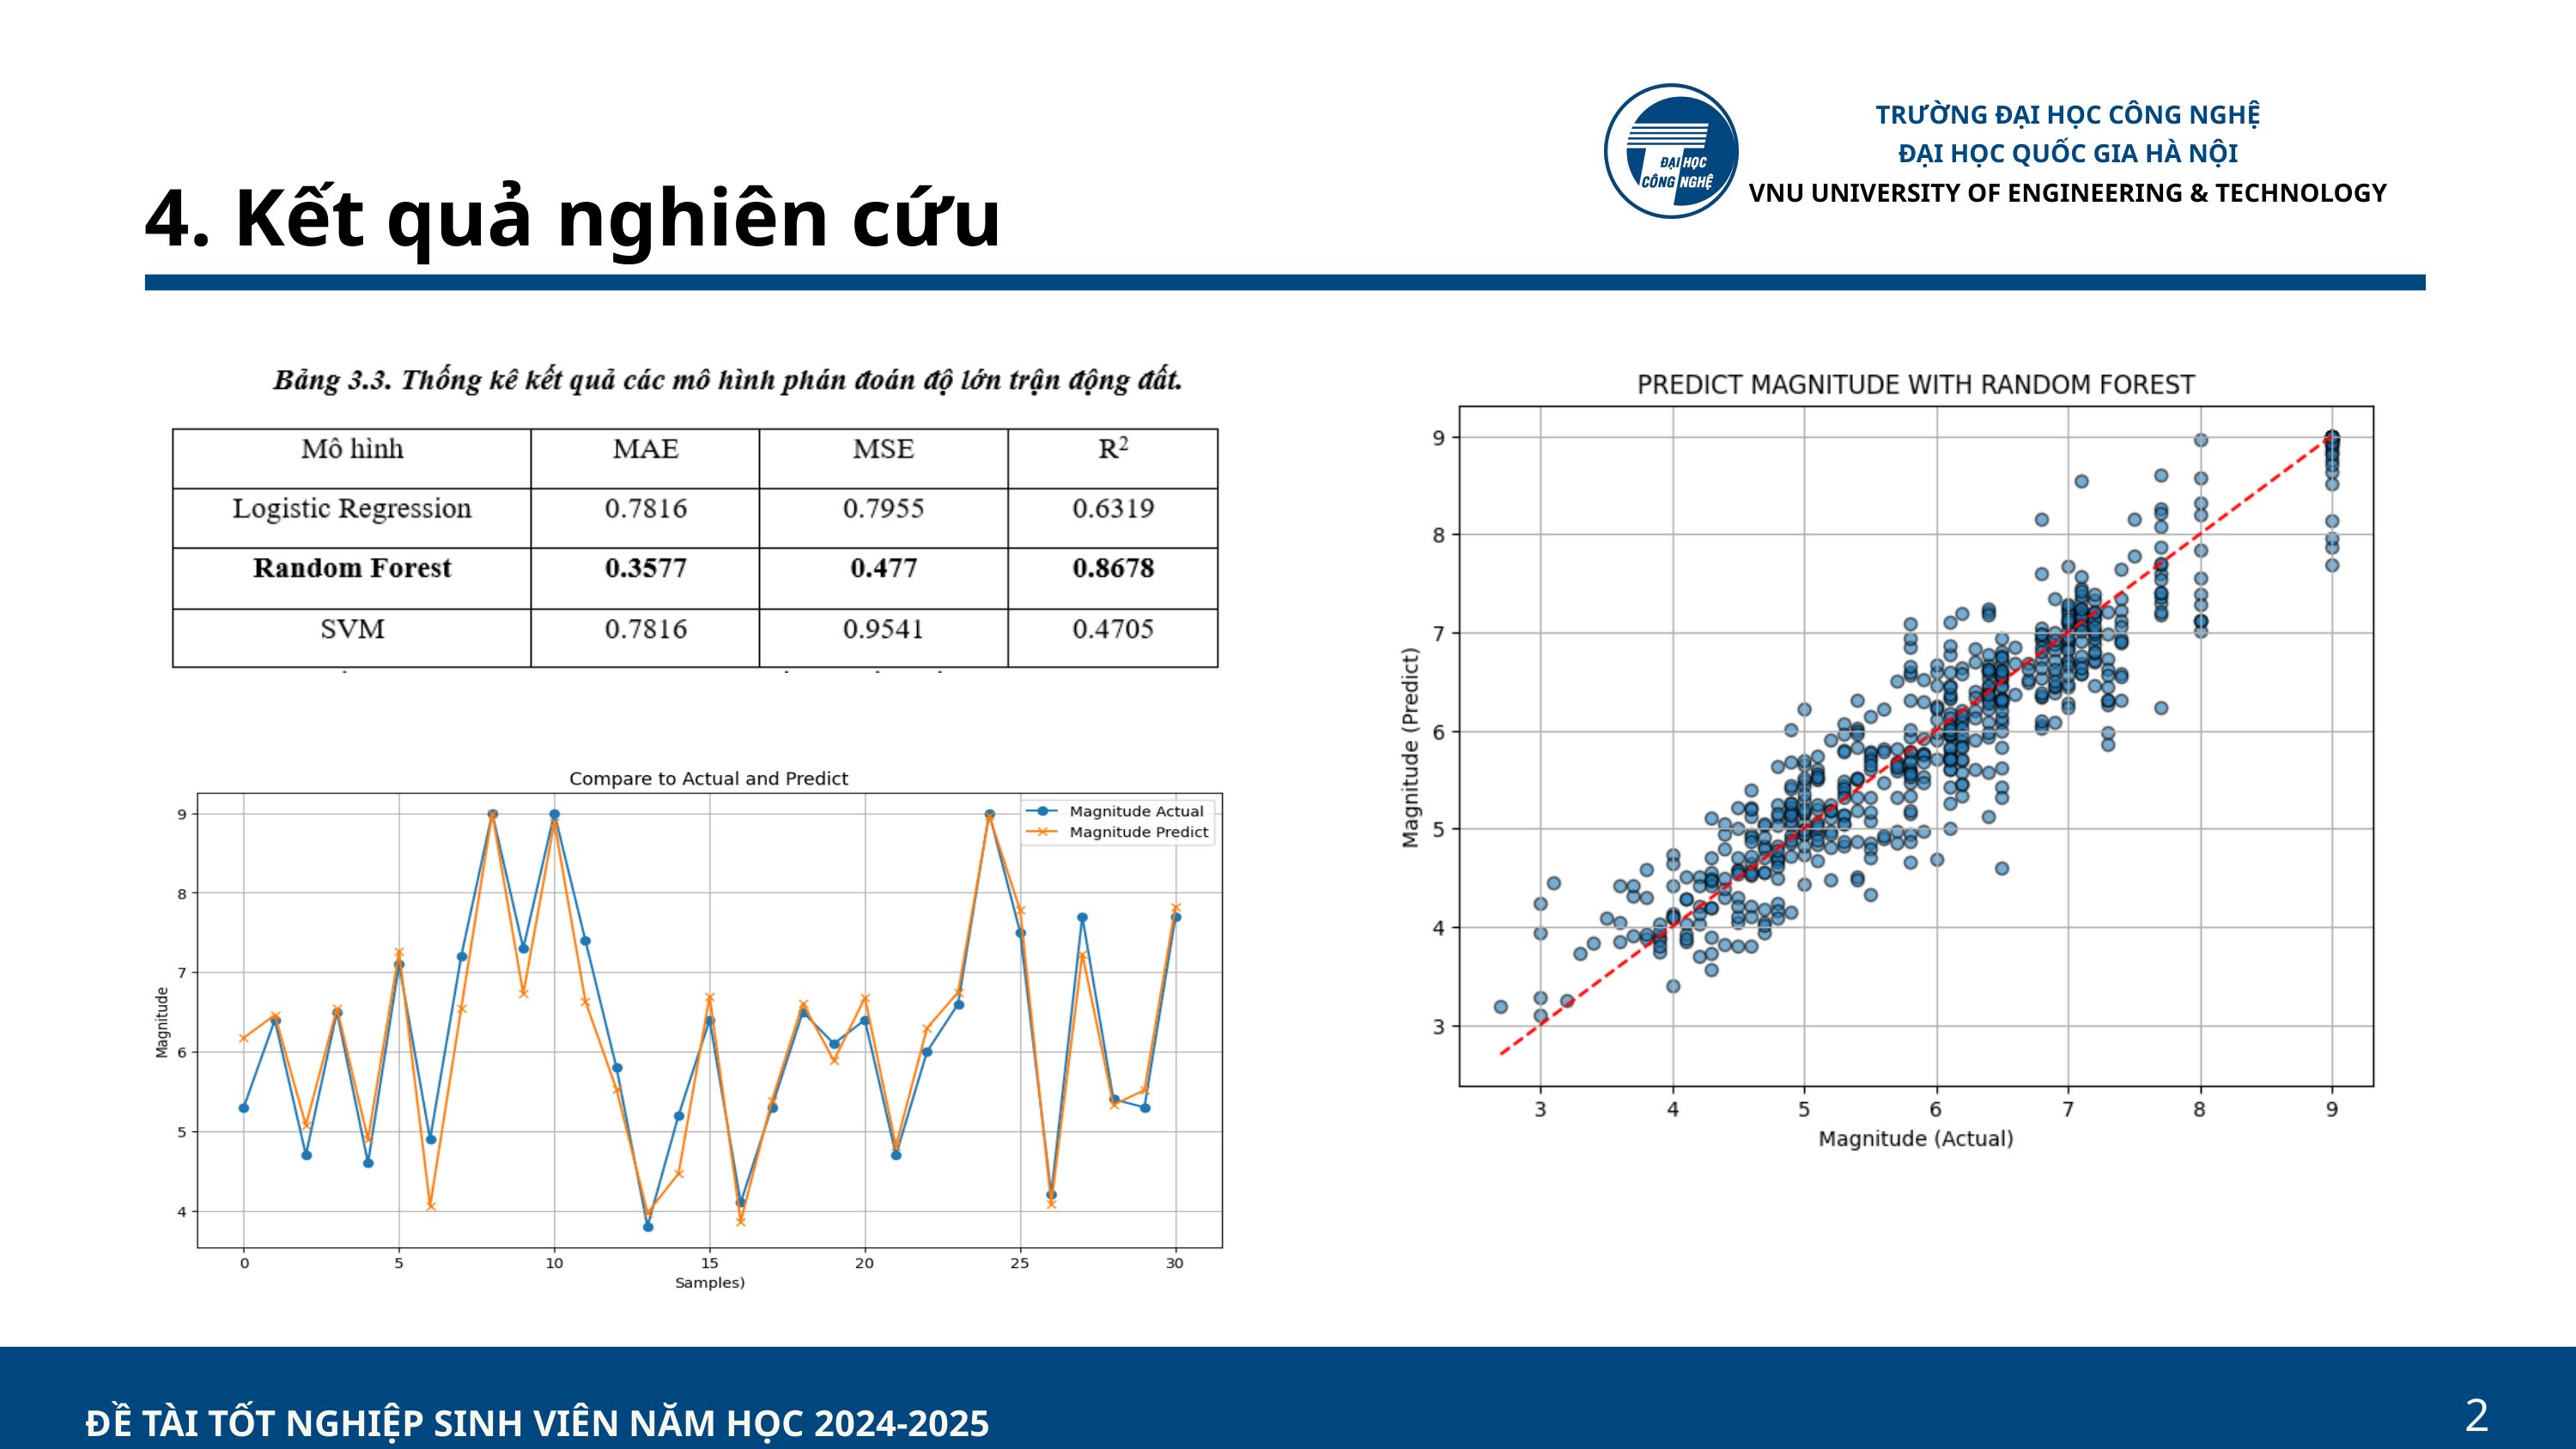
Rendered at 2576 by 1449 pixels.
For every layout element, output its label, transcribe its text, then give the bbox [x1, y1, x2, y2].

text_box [1603, 83, 2431, 219]
text_box [144, 274, 2426, 291]
picture [144, 761, 1233, 1300]
text_box 4. Kết quả nghiên cứu [144, 126, 1932, 263]
picture [1388, 358, 2389, 1165]
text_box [0, 1346, 2576, 1449]
picture [144, 352, 1233, 673]
